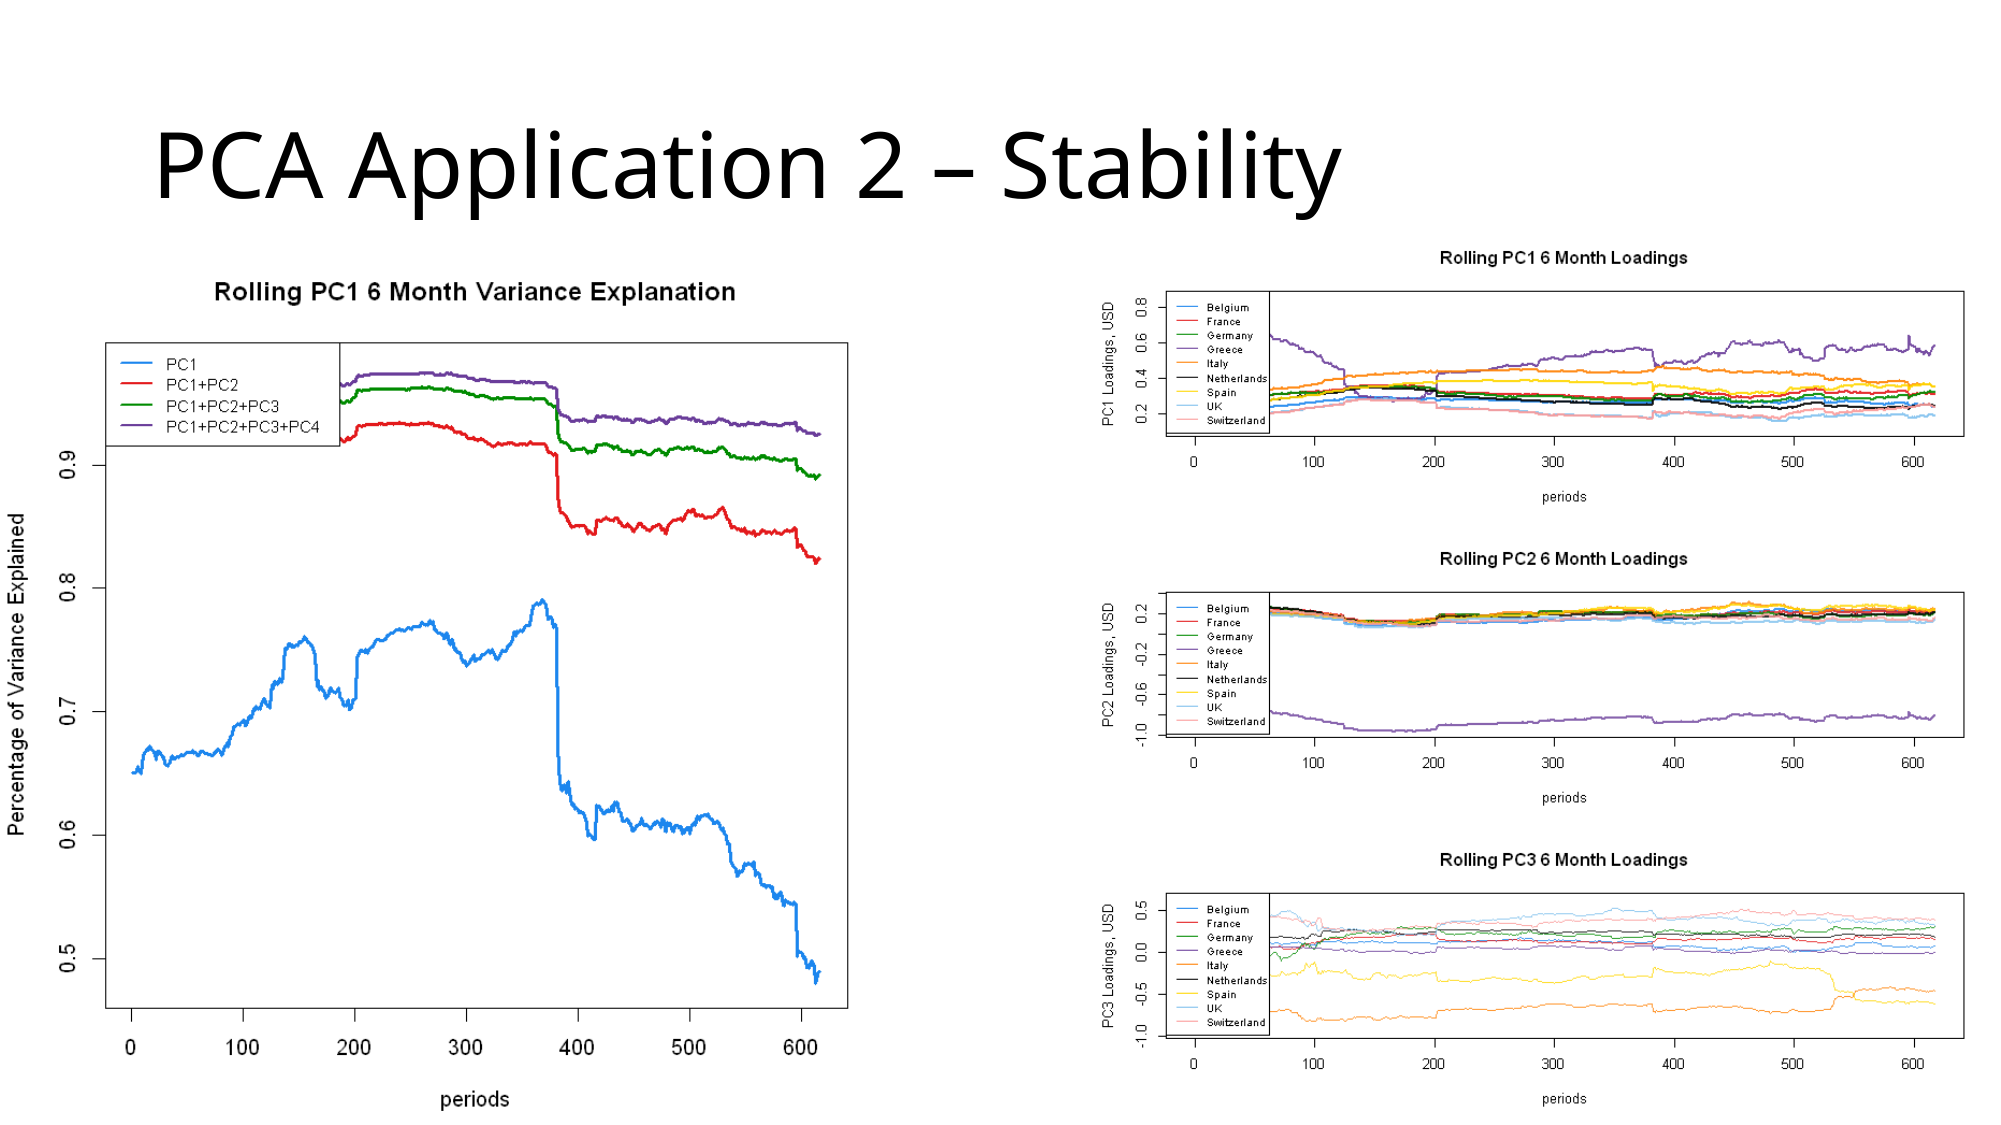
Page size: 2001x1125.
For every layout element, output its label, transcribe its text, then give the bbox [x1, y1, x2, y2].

picture [1097, 222, 2000, 1125]
picture [0, 237, 902, 1125]
title PCA Application 2 – Stability [137, 59, 1863, 278]
